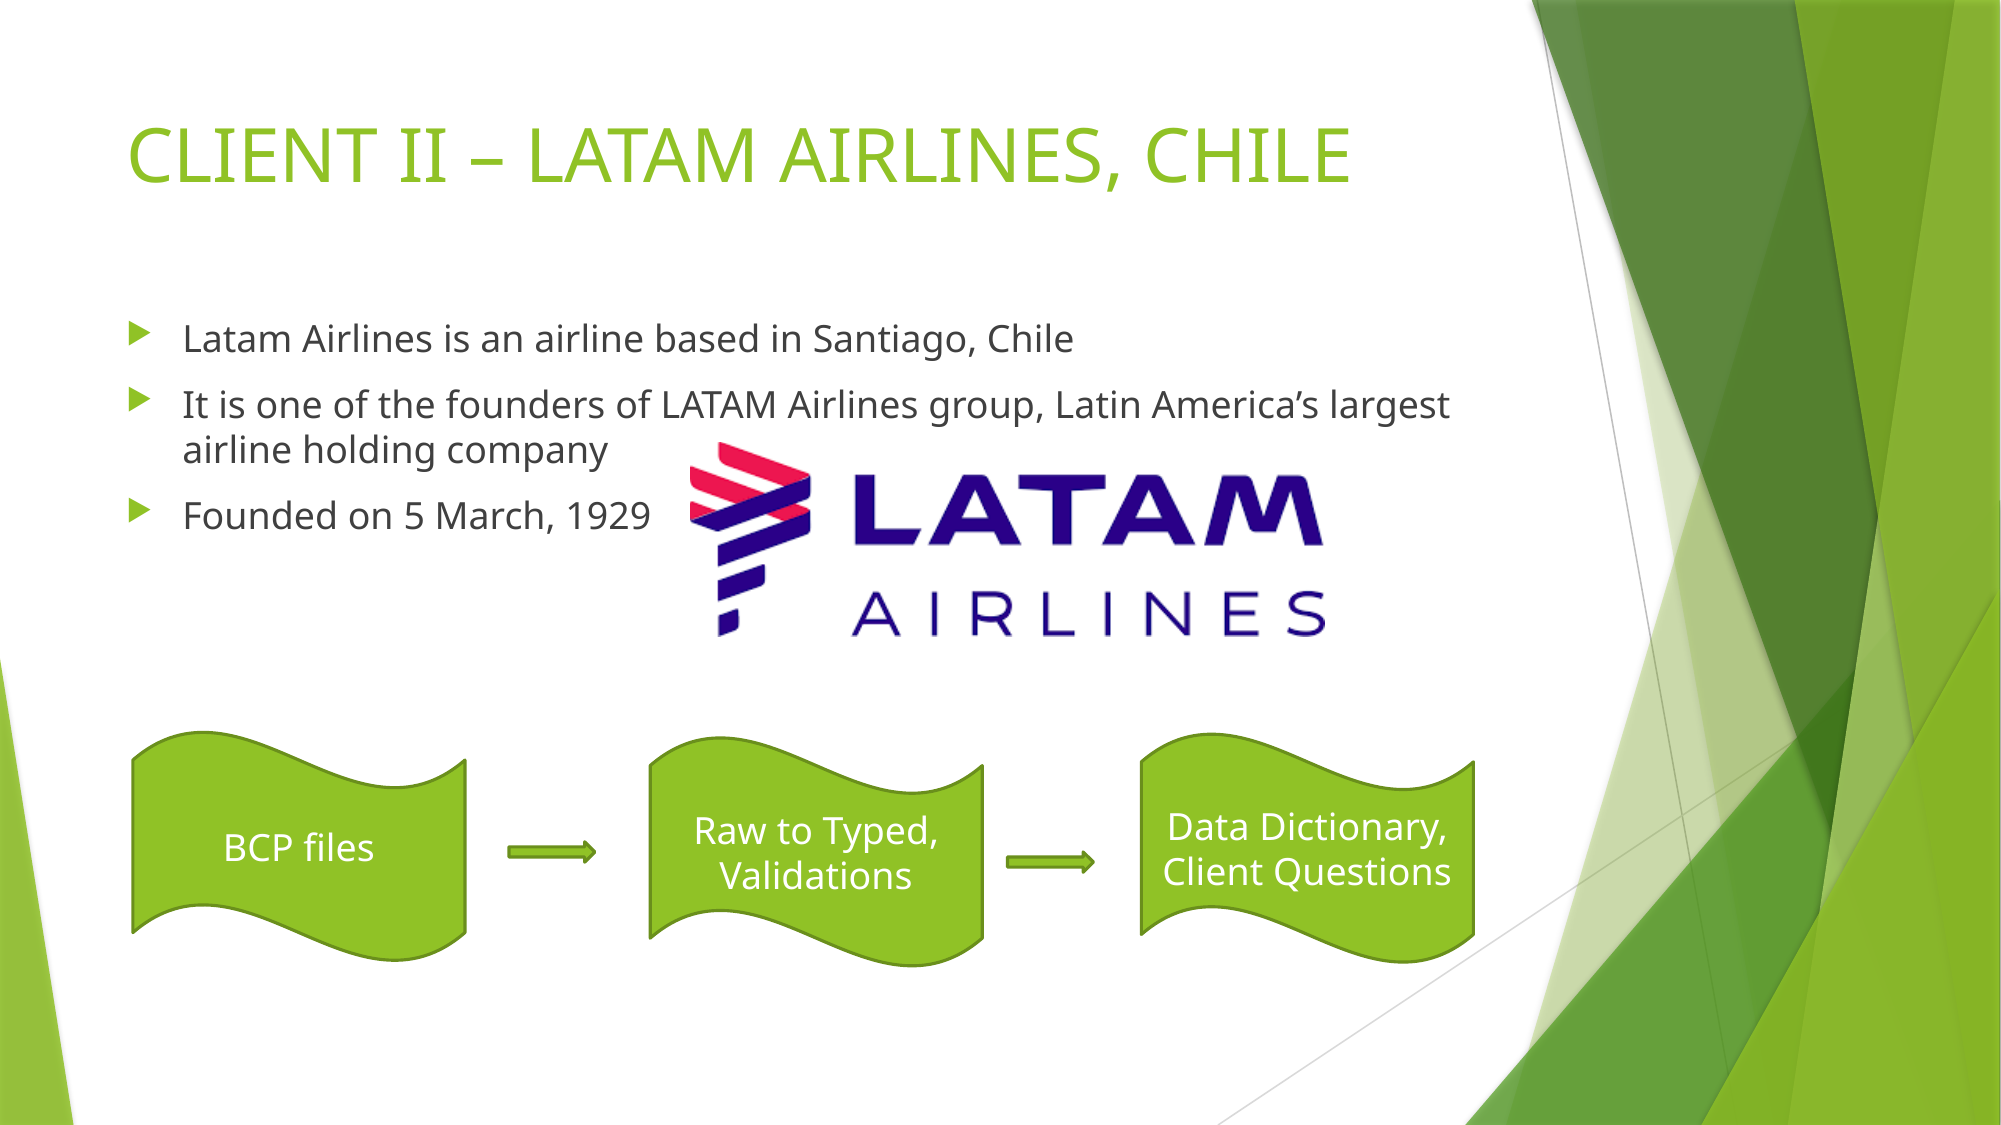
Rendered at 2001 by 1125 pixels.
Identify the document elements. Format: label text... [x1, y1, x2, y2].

text_box [507, 840, 596, 864]
picture [689, 442, 1326, 638]
list Latam Airlines is an airline based in Santiago, Chile It is one of the founders of LATAM Airlines group, Latin America’s largest airline holding company Founded on 5 March, 1929 [111, 241, 1522, 992]
text_box Raw to Typed, Validations [648, 736, 984, 968]
text_box BCP files [131, 730, 467, 962]
text_box [1005, 850, 1095, 874]
title CLIENT II – LATAM AIRLINES, CHILE [111, 99, 1522, 241]
text_box Data Dictionary, Client Questions [1139, 732, 1475, 964]
